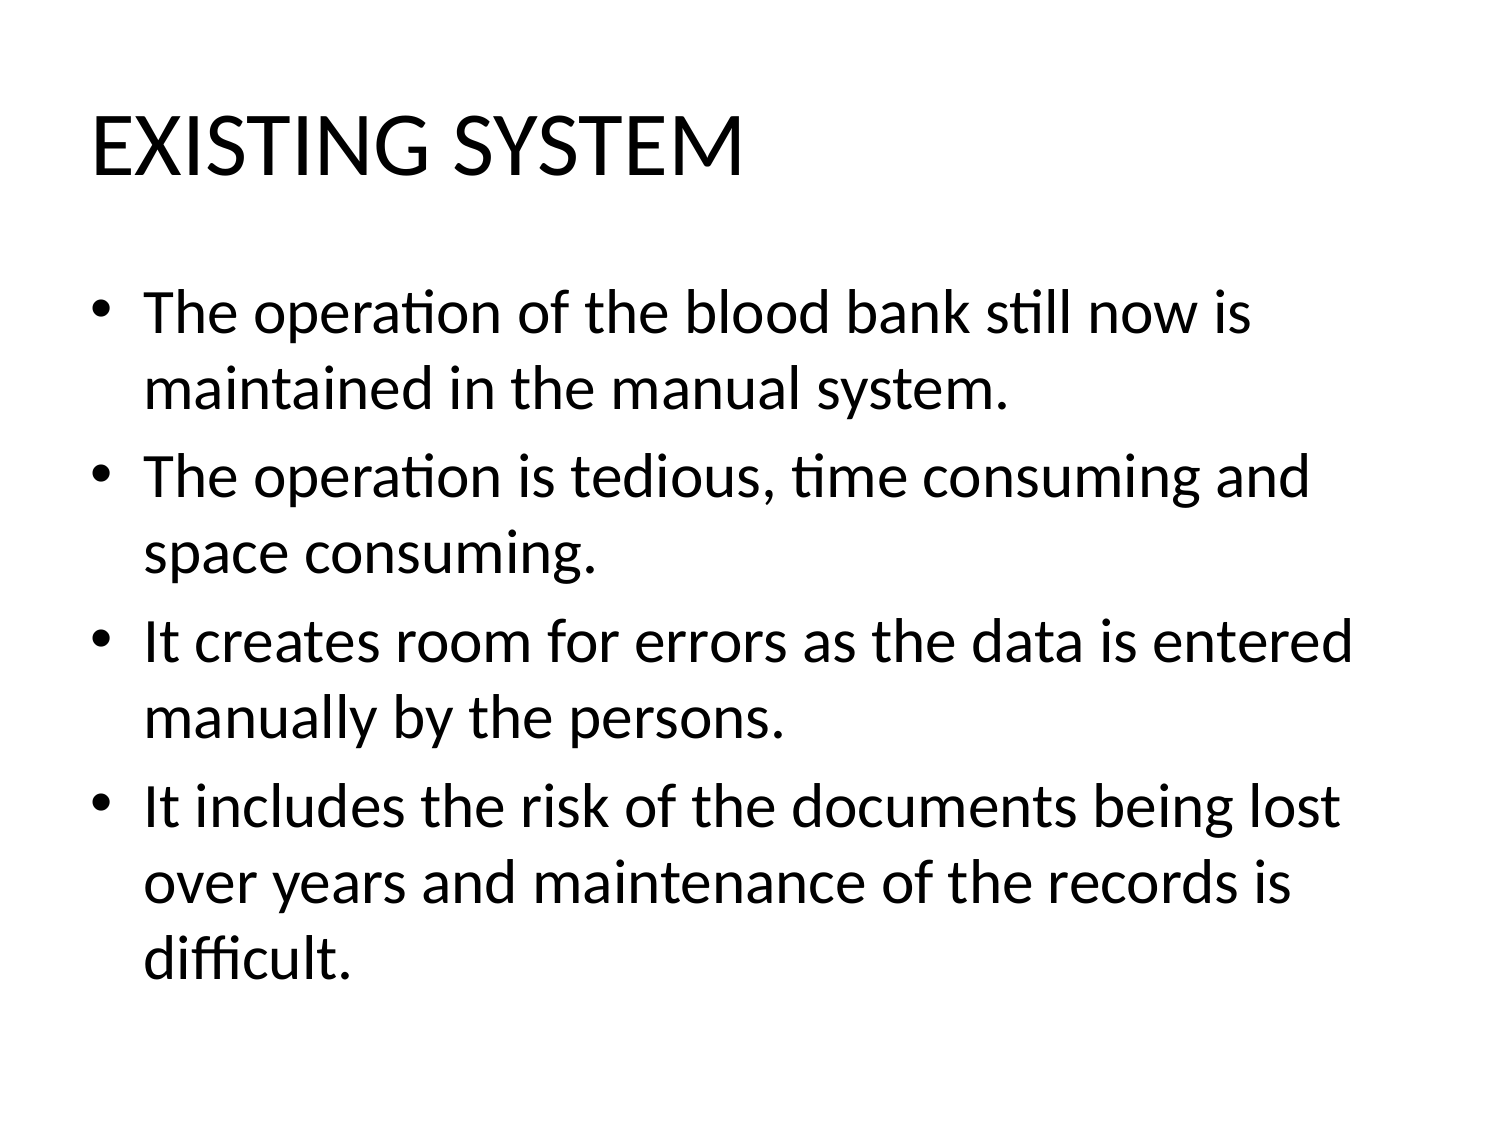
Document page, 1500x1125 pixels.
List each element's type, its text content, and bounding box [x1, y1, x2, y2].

list The operation of the blood bank still now is maintained in the manual system. The operation is tedious, time consuming and space consuming. It creates room for errors as the data is entered manually by the persons. It includes the risk of the documents being lost over years and maintenance of the records is difficult. [75, 262, 1425, 1005]
title EXISTING SYSTEM [75, 45, 1425, 233]
